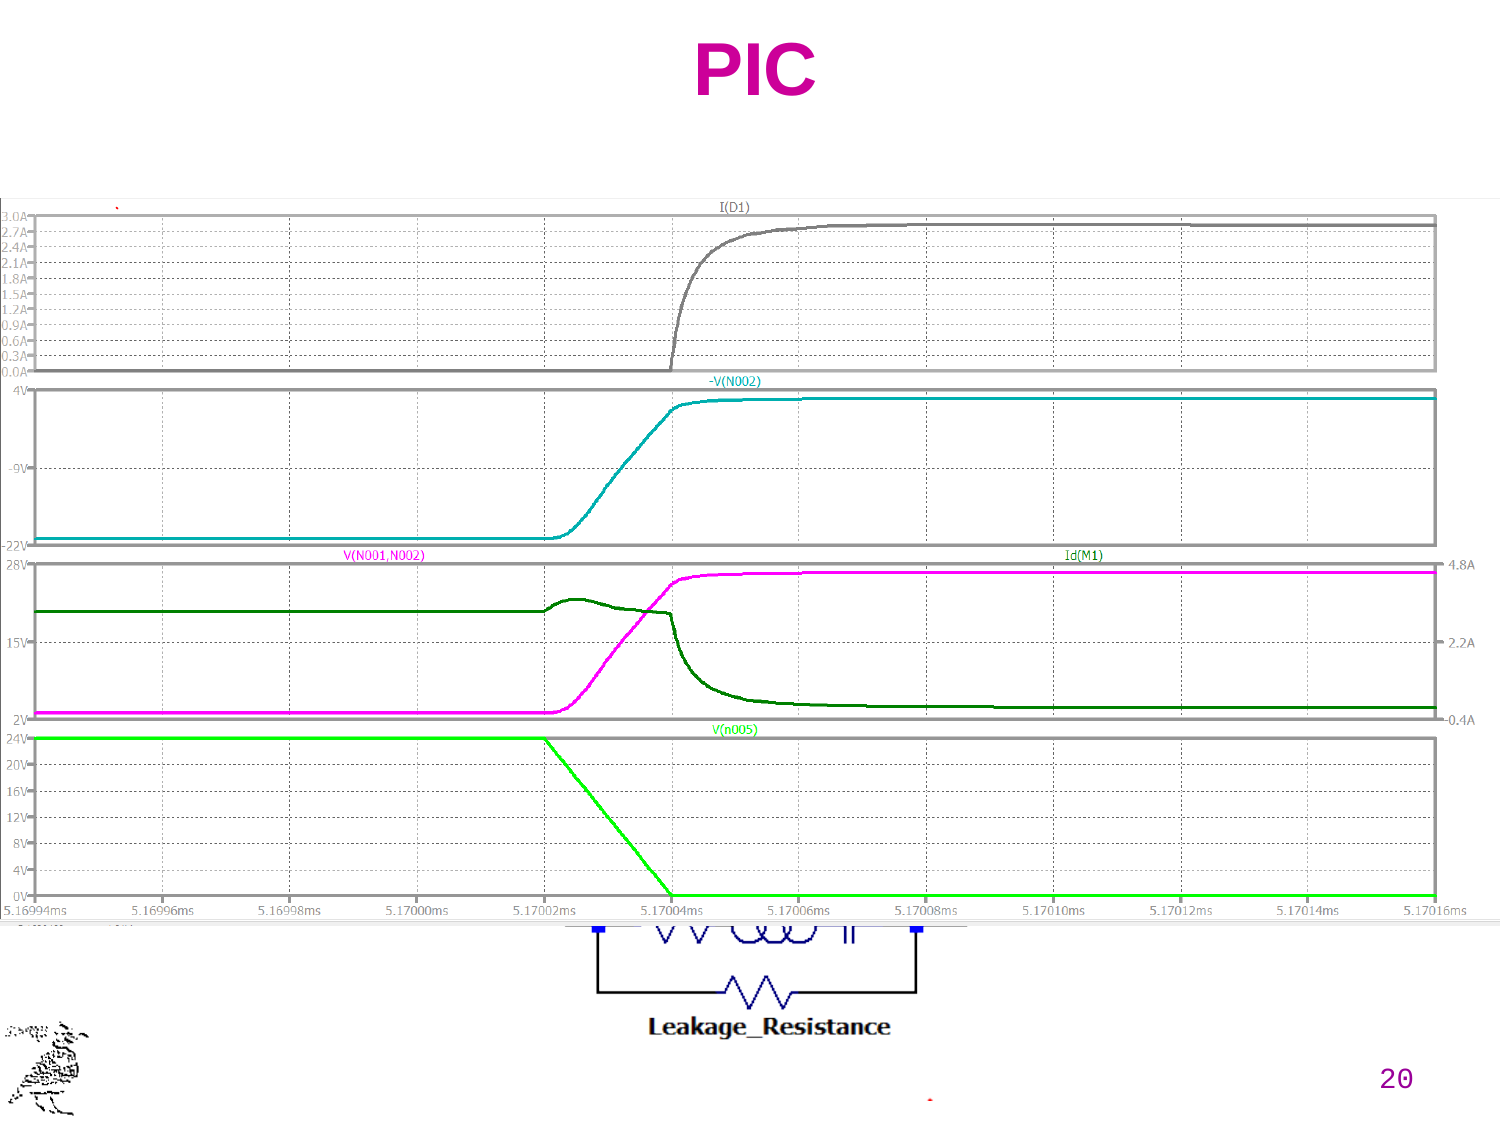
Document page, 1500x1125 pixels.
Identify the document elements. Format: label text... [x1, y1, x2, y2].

title PIC [62, 24, 1450, 120]
picture [0, 198, 1500, 1101]
slide_number 20 [1160, 1056, 1430, 1125]
